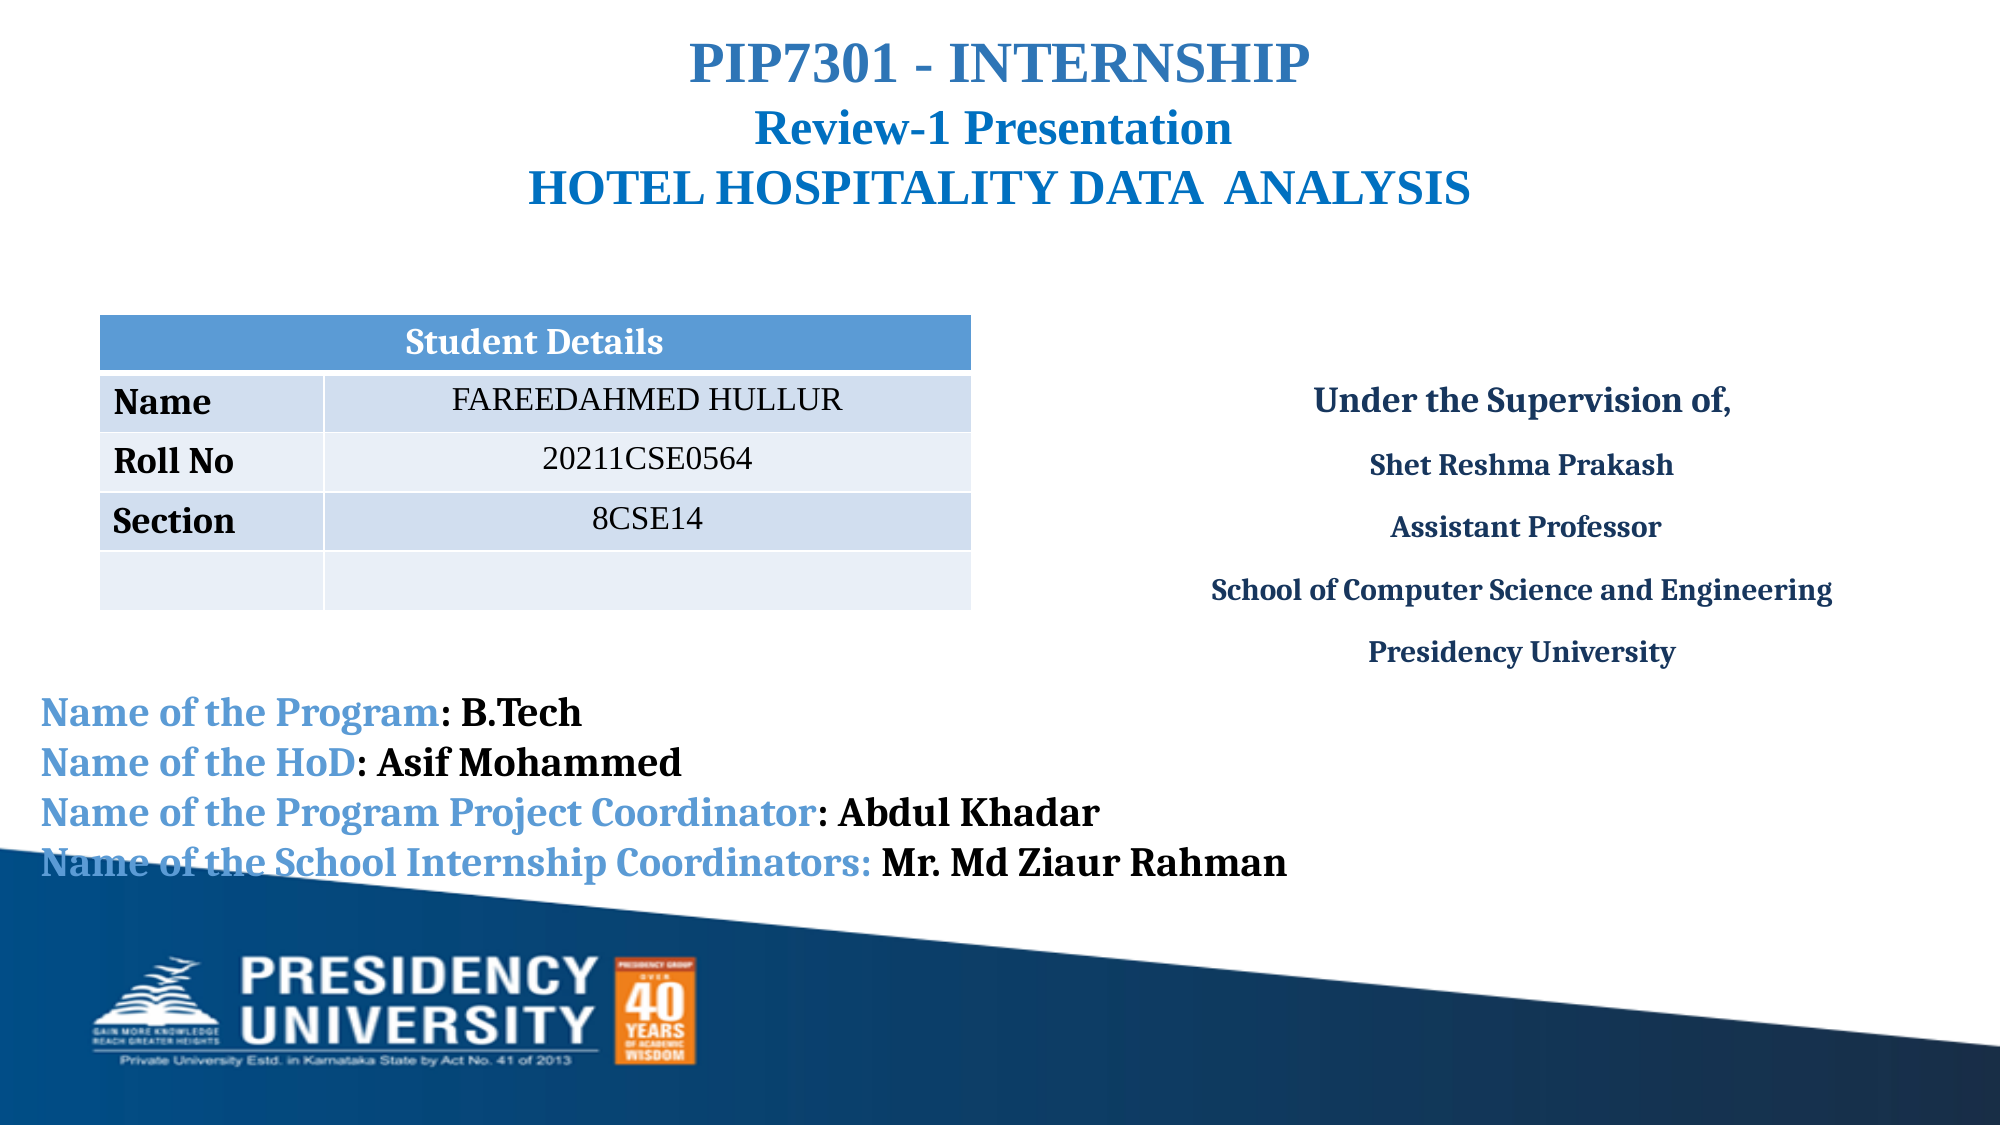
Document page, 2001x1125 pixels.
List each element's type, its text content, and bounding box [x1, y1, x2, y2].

text_box Name of the Program: B.Tech Name of the HoD: Asif Mohammed Name of the Program Project Coordinator: Abdul Khadar Name of the School Internship Coordinators: Mr. Md Ziaur Rahman [25, 677, 2000, 934]
picture [0, 845, 2000, 1125]
table_cell 8CSE14 [325, 493, 971, 550]
table_cell 20211CSE0564 [325, 433, 971, 491]
text_box PIP7301 - INTERNSHIP Review-1 Presentation HOTEL HOSPITALITY DATA ANALYSIS [137, 21, 1863, 278]
table_header Student Details [100, 315, 971, 370]
table_cell [325, 552, 971, 610]
table_cell FAREEDAHMED HULLUR [325, 376, 971, 432]
table_cell Section [100, 493, 323, 550]
table_cell Roll No [100, 433, 323, 491]
table_cell [100, 552, 323, 610]
table_cell Name [100, 376, 323, 432]
text_box Under the Supervision of, Shet Reshma Prakash Assistant Professor School of Computer Science and Engineering Presidency University [1070, 346, 1975, 677]
